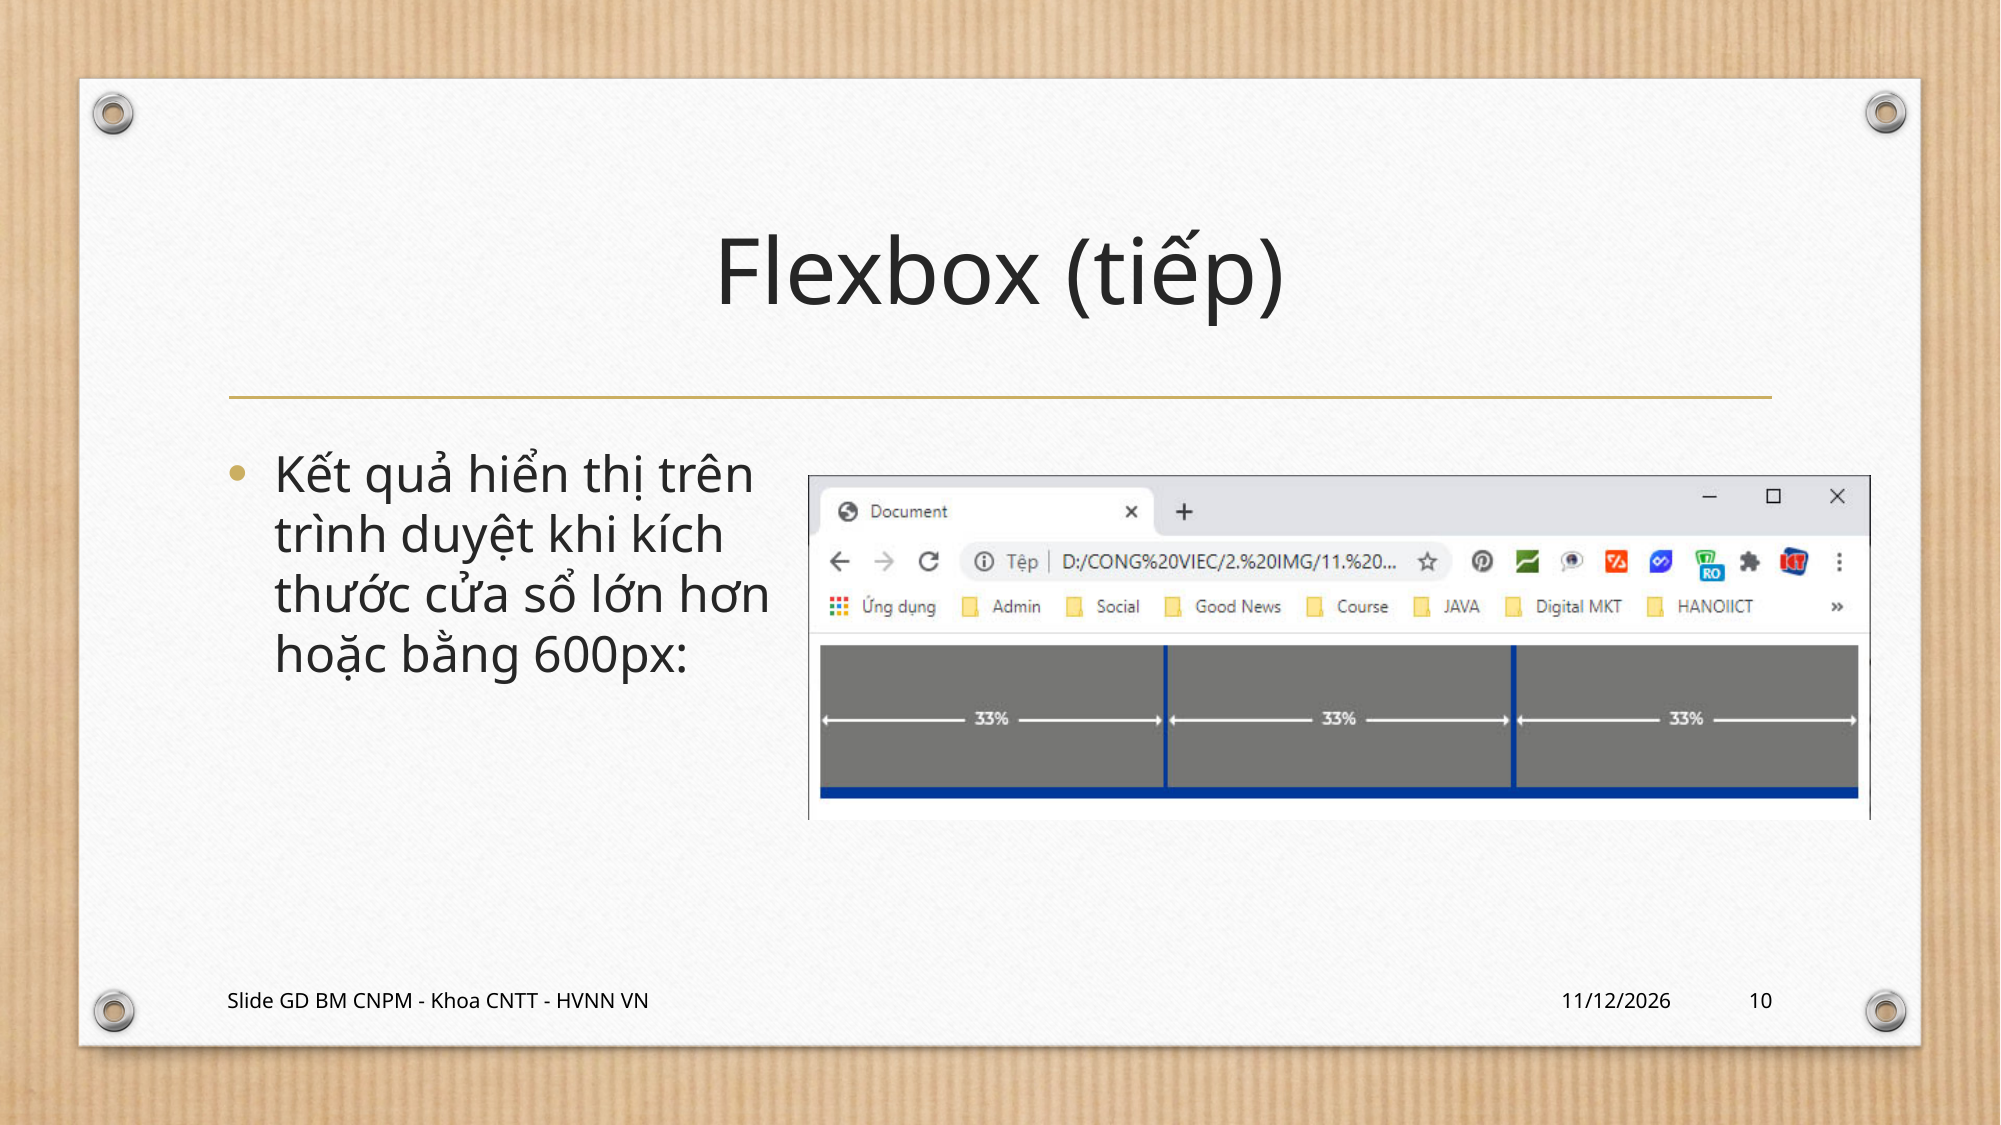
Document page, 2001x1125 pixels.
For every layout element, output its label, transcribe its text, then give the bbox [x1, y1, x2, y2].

title Flexbox (tiếp) [212, 161, 1788, 375]
list Kết quả hiển thị trên trình duyệt khi kích thước cửa sổ lớn hơn hoặc bằng 600px: [212, 434, 842, 964]
picture [0, 0, 2001, 1125]
footer Slide GD BM CNPM - Khoa CNTT - HVNN VN [212, 979, 1411, 1025]
slide_number 10 [1698, 979, 1788, 1025]
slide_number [1423, 979, 1686, 1025]
text_box [1081, 434, 1892, 953]
